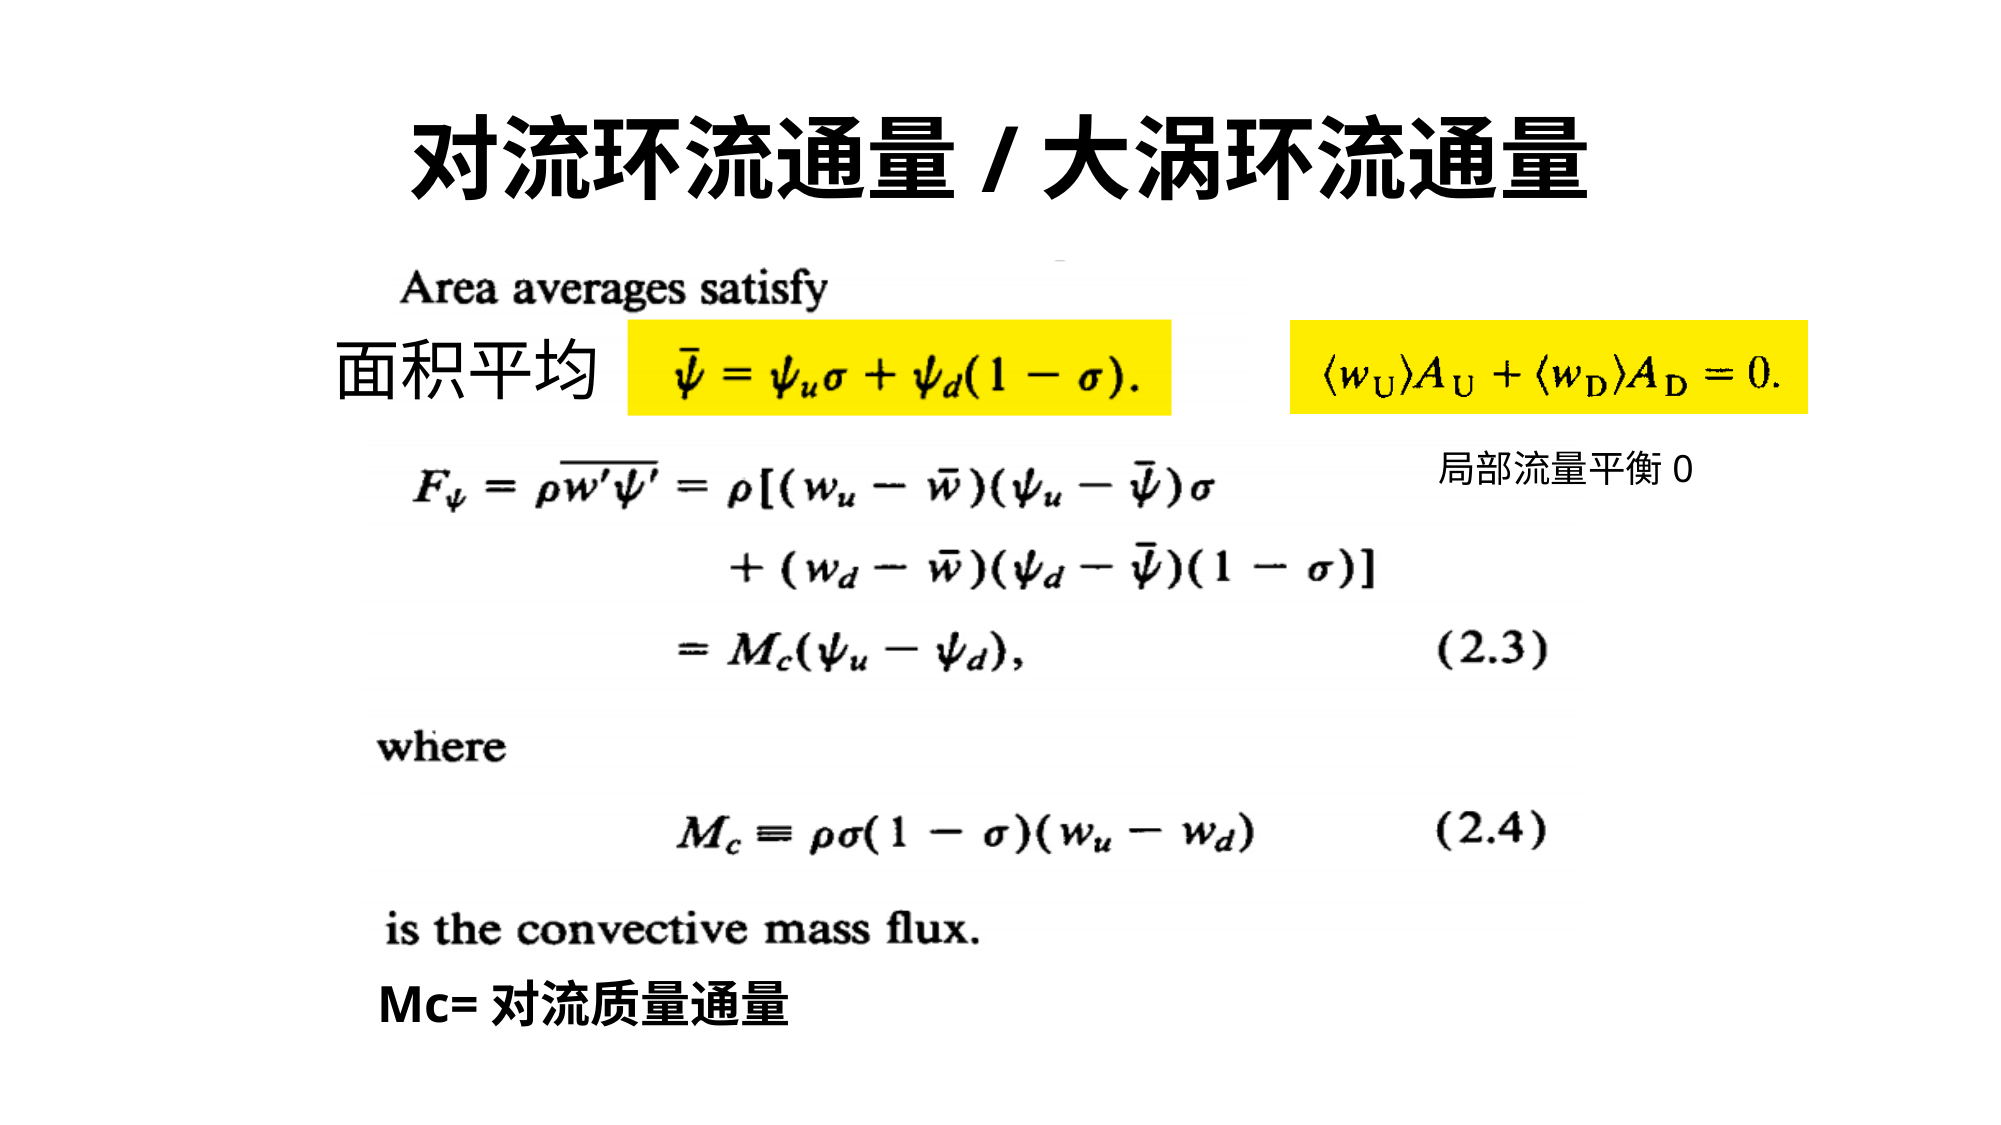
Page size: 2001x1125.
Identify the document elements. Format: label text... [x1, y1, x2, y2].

picture [392, 260, 1250, 438]
picture [1290, 320, 1808, 417]
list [362, 432, 1582, 955]
text_box 面积平均 [318, 320, 392, 416]
title 对流环流通量/大涡环流通量 [137, 59, 1863, 266]
text_box Mc=对流质量通量 [362, 965, 1104, 1041]
